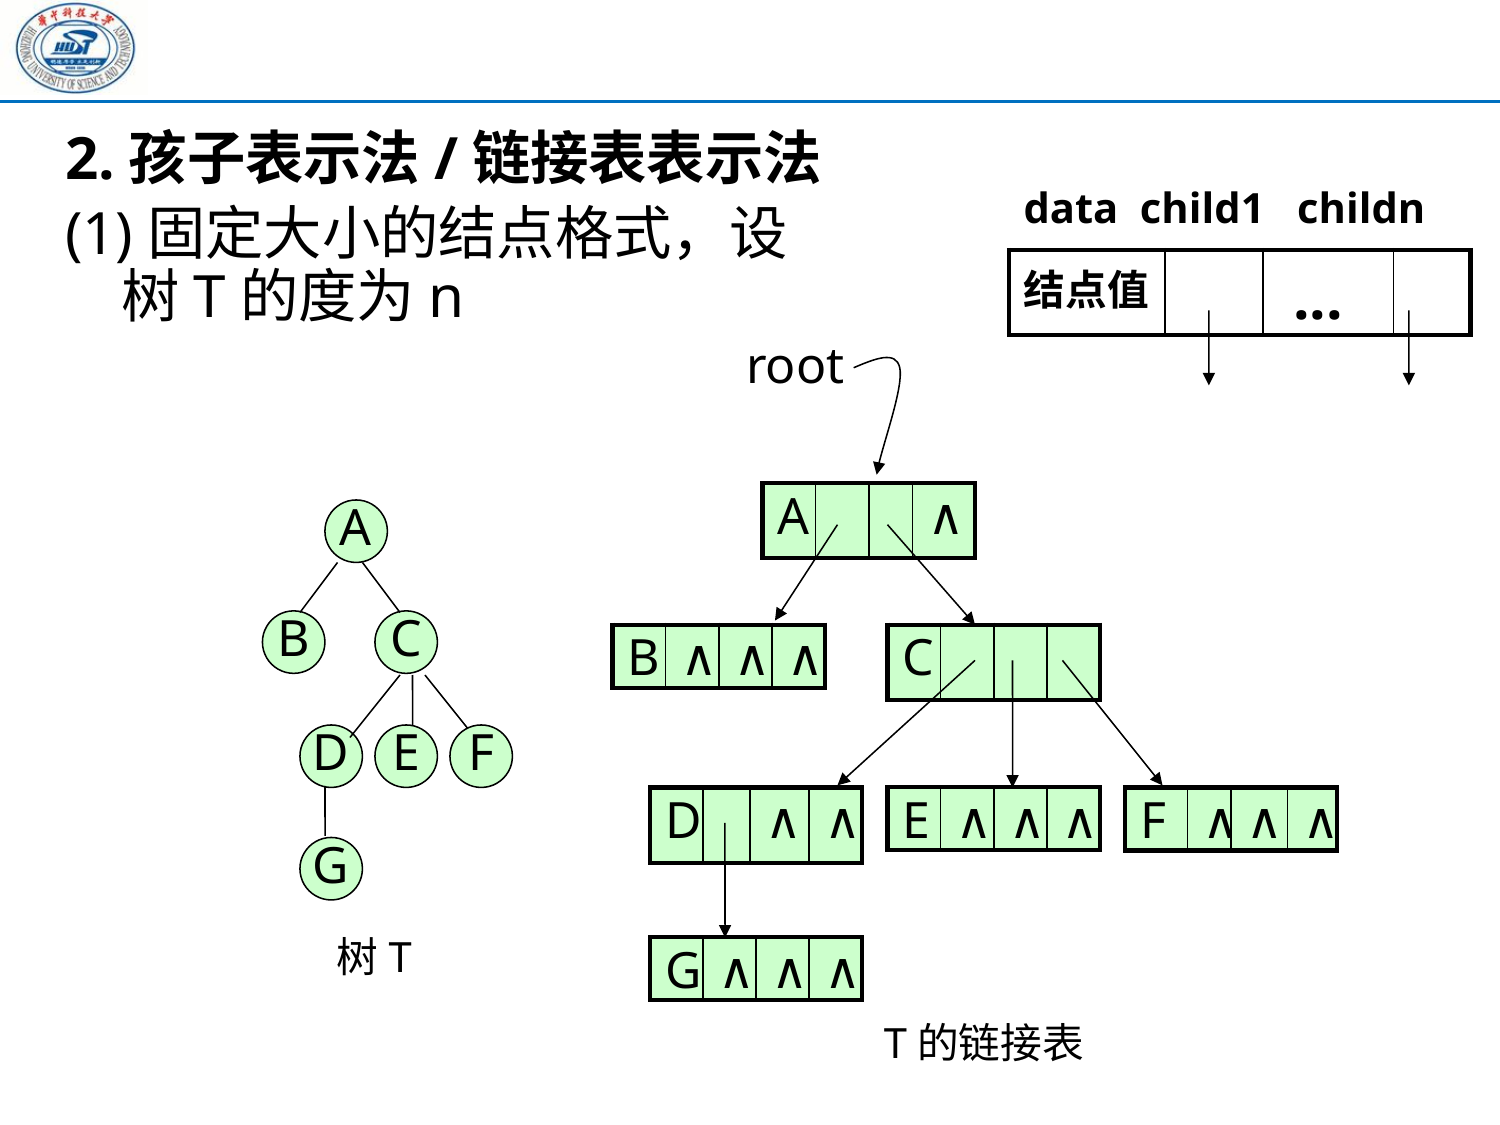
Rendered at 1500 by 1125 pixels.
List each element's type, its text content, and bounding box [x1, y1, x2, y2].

table_header D [652, 790, 702, 861]
table_header G [652, 939, 702, 998]
table_header C [890, 627, 940, 698]
table_header F [1127, 790, 1187, 848]
table_header ∧ [941, 789, 993, 848]
text_box G [299, 837, 363, 900]
table_header ∧ [666, 627, 718, 686]
table_header ∧ [704, 939, 755, 998]
table_header ∧ [995, 789, 1046, 848]
table_header [1048, 627, 1098, 698]
text_box 树T [322, 922, 427, 988]
table_header ∧ [1232, 790, 1287, 848]
text_box [1402, 310, 1416, 386]
table_header ∧ [751, 790, 808, 861]
table_header [870, 485, 912, 556]
list 2.孩子表示法/链接表表示法 (1)固定大小的结点格式，设树T的度为n [49, 121, 858, 371]
table_header [816, 485, 868, 556]
table_header [941, 627, 993, 698]
text_box data child1 childn [1008, 174, 1500, 240]
text_box [837, 660, 976, 786]
table_header ∧ [720, 627, 771, 686]
table_header ∧ [773, 627, 823, 686]
table_header ∧ [913, 485, 973, 556]
table_header ∧ [810, 790, 860, 861]
table_header [995, 627, 1046, 698]
table_header [1394, 252, 1468, 333]
text_box [1202, 310, 1216, 386]
table_header ∧ [1188, 790, 1230, 848]
text_box B [262, 610, 325, 674]
picture [0, 0, 148, 95]
table_header E [890, 789, 940, 848]
table_header A [765, 485, 815, 556]
text_box [774, 524, 838, 621]
table_header ∧ [1048, 789, 1098, 848]
text_box [1006, 660, 1019, 788]
table_header ∧ [1288, 790, 1335, 848]
text_box C [374, 610, 438, 674]
table_header [704, 790, 749, 861]
text_box [853, 357, 901, 475]
table_header ∧ [757, 939, 808, 998]
text_box A [324, 499, 388, 563]
text_box F [449, 724, 513, 788]
table_header ∧ [810, 939, 860, 998]
table_header ... [1264, 252, 1393, 333]
table_header [1166, 252, 1262, 333]
text_box [1062, 660, 1163, 786]
table_header 结点值 [1011, 252, 1164, 333]
table_header B [615, 627, 665, 686]
text_box E [374, 724, 438, 788]
text_box [887, 524, 976, 625]
text_box T的链接表 [868, 1009, 1099, 1075]
text_box [718, 822, 732, 938]
text_box D [299, 724, 363, 788]
text_box root [731, 337, 860, 401]
